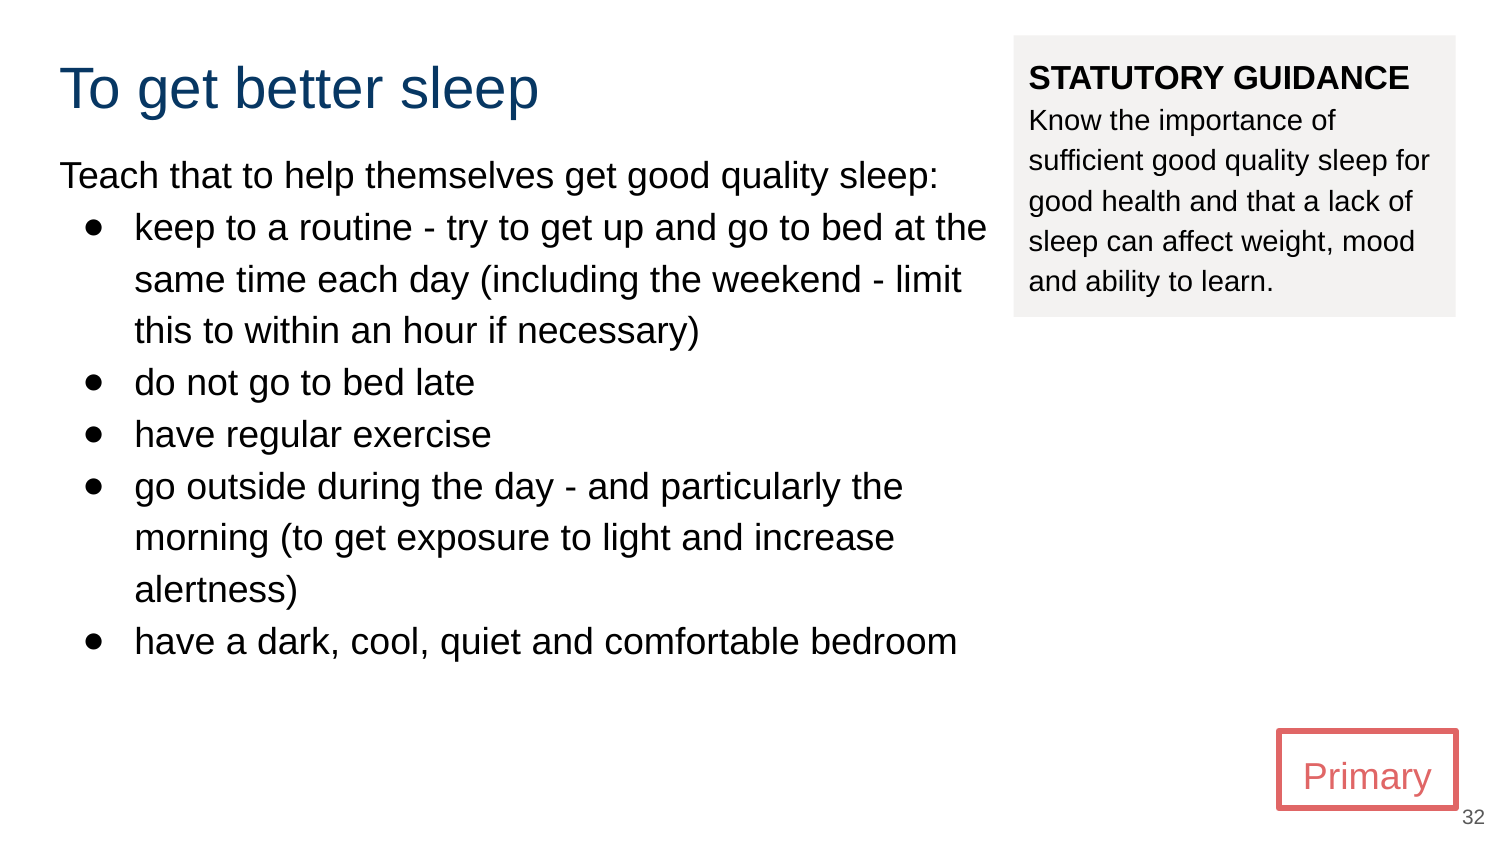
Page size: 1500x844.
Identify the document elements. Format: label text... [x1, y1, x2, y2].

slide_number ‹#› [1441, 788, 1500, 844]
list Teach that to help themselves get good quality sleep: keep to a routine - try to get up and go to bed at the same time each day (including the weekend - limit this to within an hour if necessary) do not go to bed late have regular exercise go outside during the day - and particularly the morning (to get exposure to light and increase alertness) have a dark, cool, quiet and comfortable bedroom [44, 129, 1007, 731]
title To get better sleep [44, 35, 1007, 129]
list STATUTORY GUIDANCE Know the importance of sufficient good quality sleep for good health and that a lack of sleep can affect weight, mood and ability to learn. [1013, 35, 1456, 317]
subtitle Primary [1278, 730, 1456, 809]
